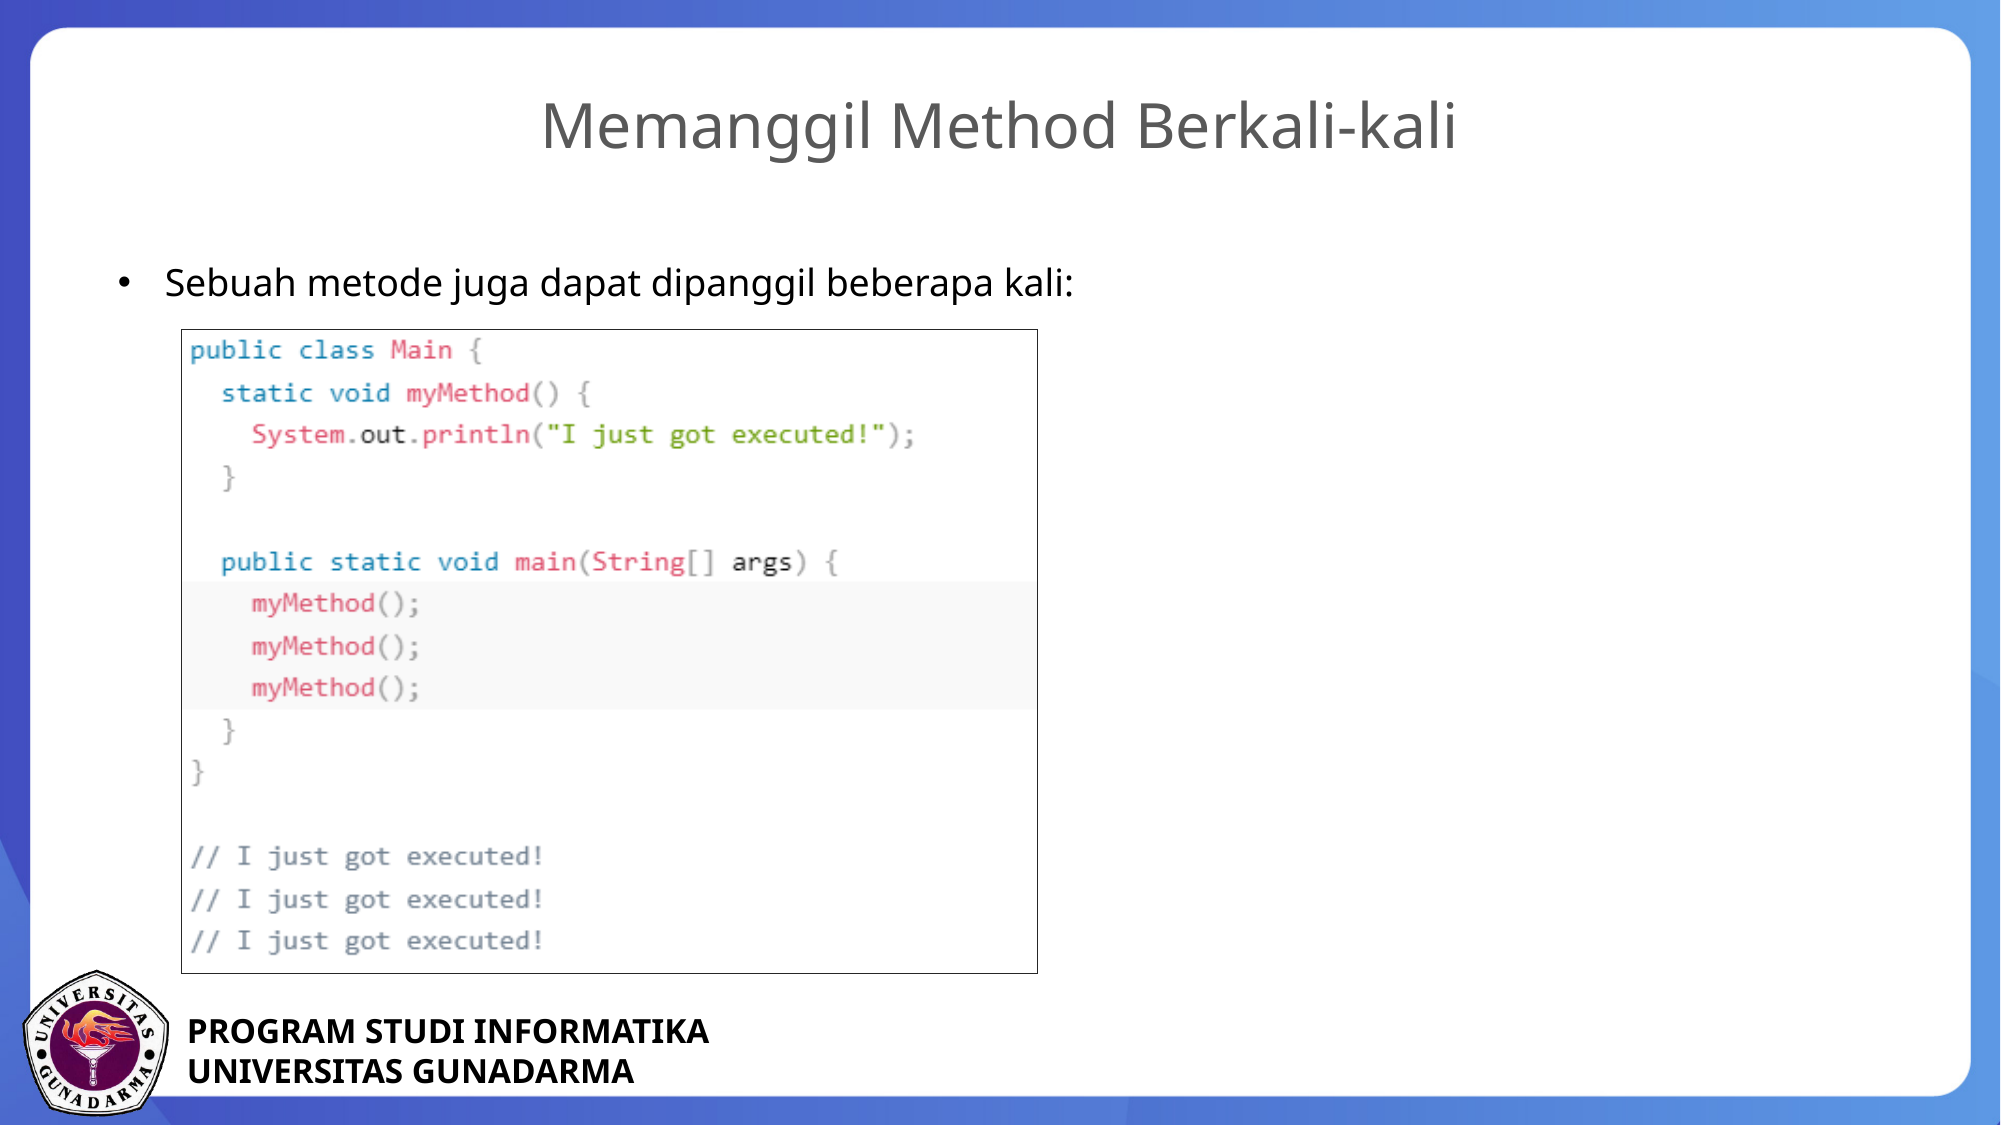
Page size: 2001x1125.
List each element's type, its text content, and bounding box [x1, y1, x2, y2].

text_box Sebuah metode juga dapat dipanggil beberapa kali: [103, 240, 1820, 312]
picture [0, 0, 2001, 1125]
text_box Memanggil Method Berkali-kali [294, 78, 1706, 169]
